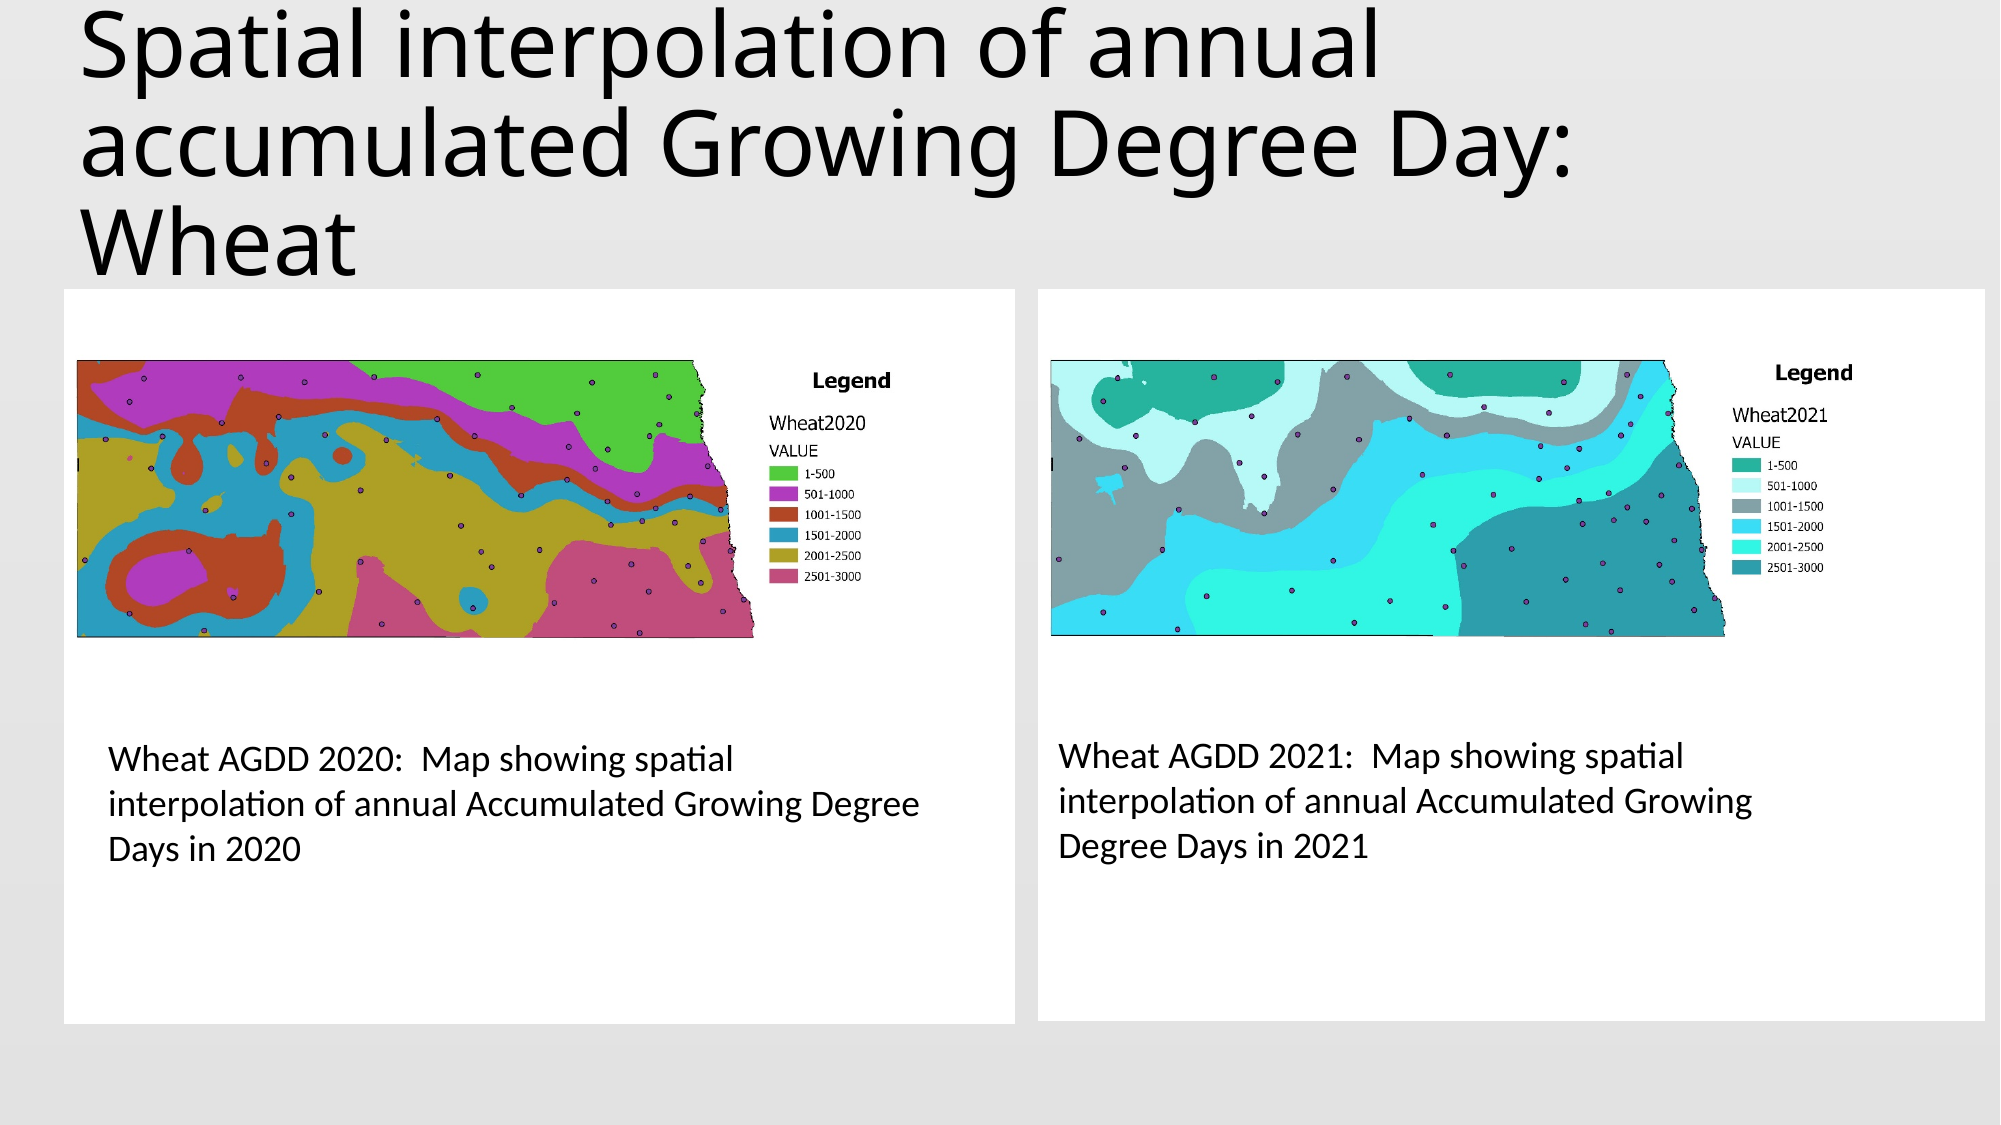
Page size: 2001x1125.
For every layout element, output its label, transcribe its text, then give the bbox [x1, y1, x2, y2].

picture [1038, 289, 1985, 1021]
title Spatial interpolation of annual accumulated Growing Degree Day: Wheat [64, 37, 1790, 256]
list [64, 289, 1015, 1024]
